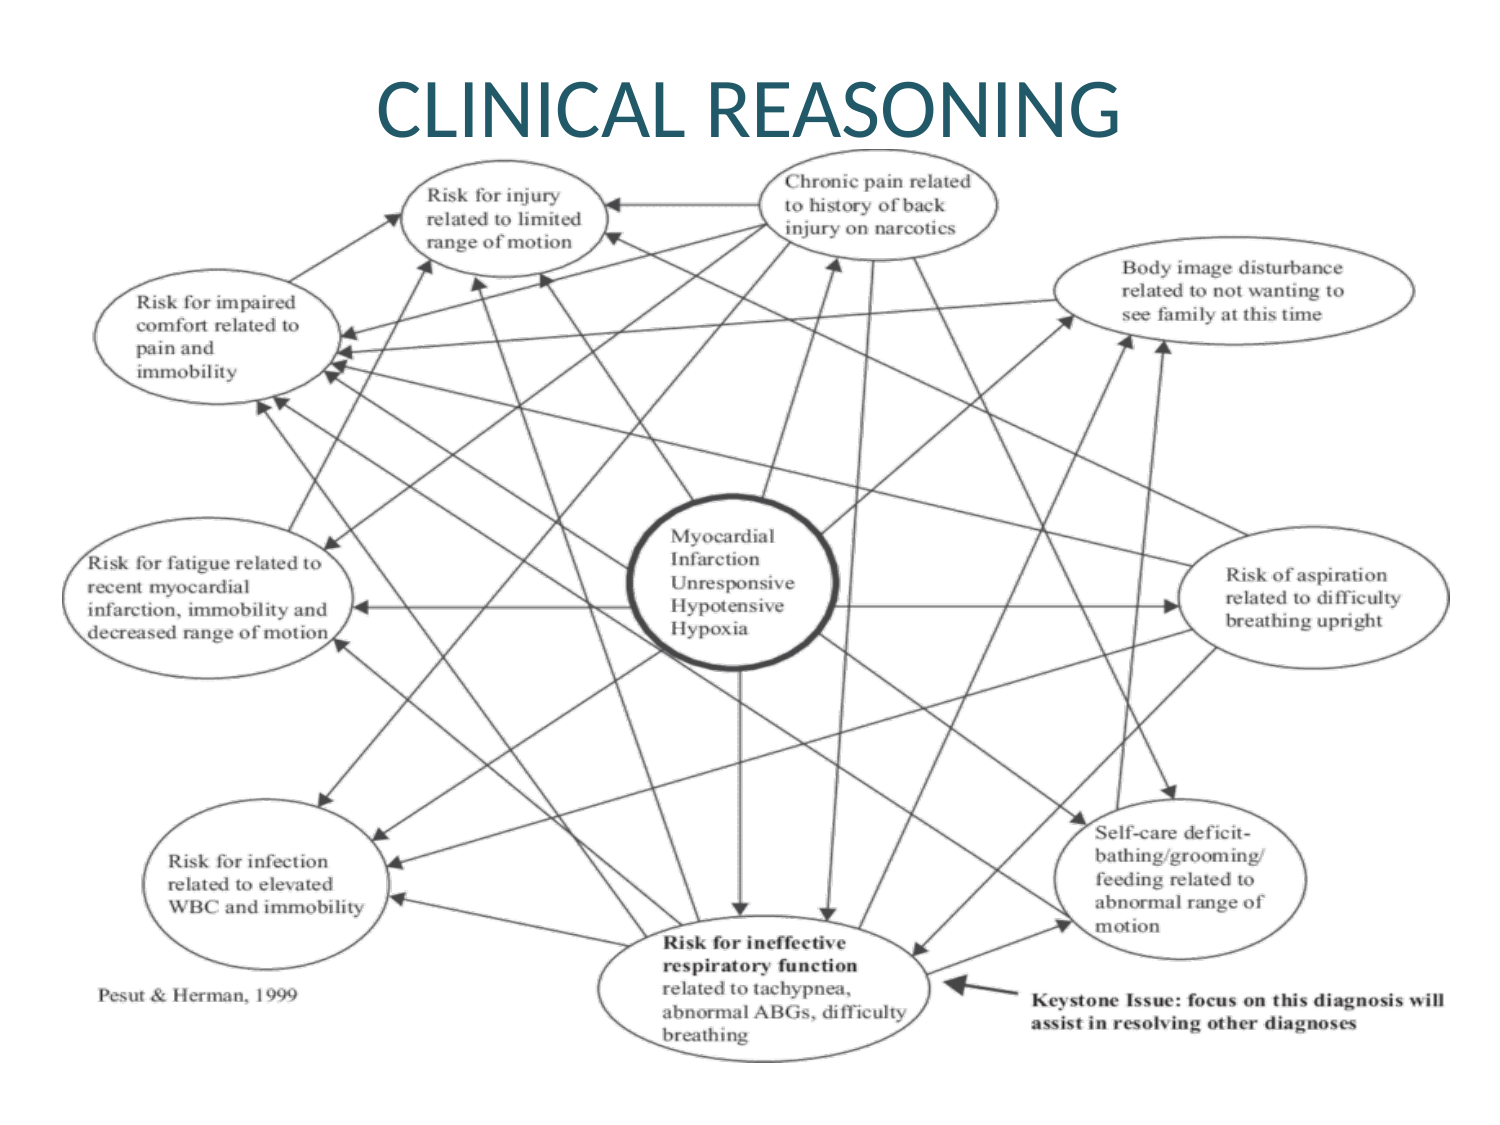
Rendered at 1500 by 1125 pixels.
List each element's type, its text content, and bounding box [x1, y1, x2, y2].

picture [62, 149, 1451, 1063]
title CLINICAL REASONING [75, 45, 1425, 148]
